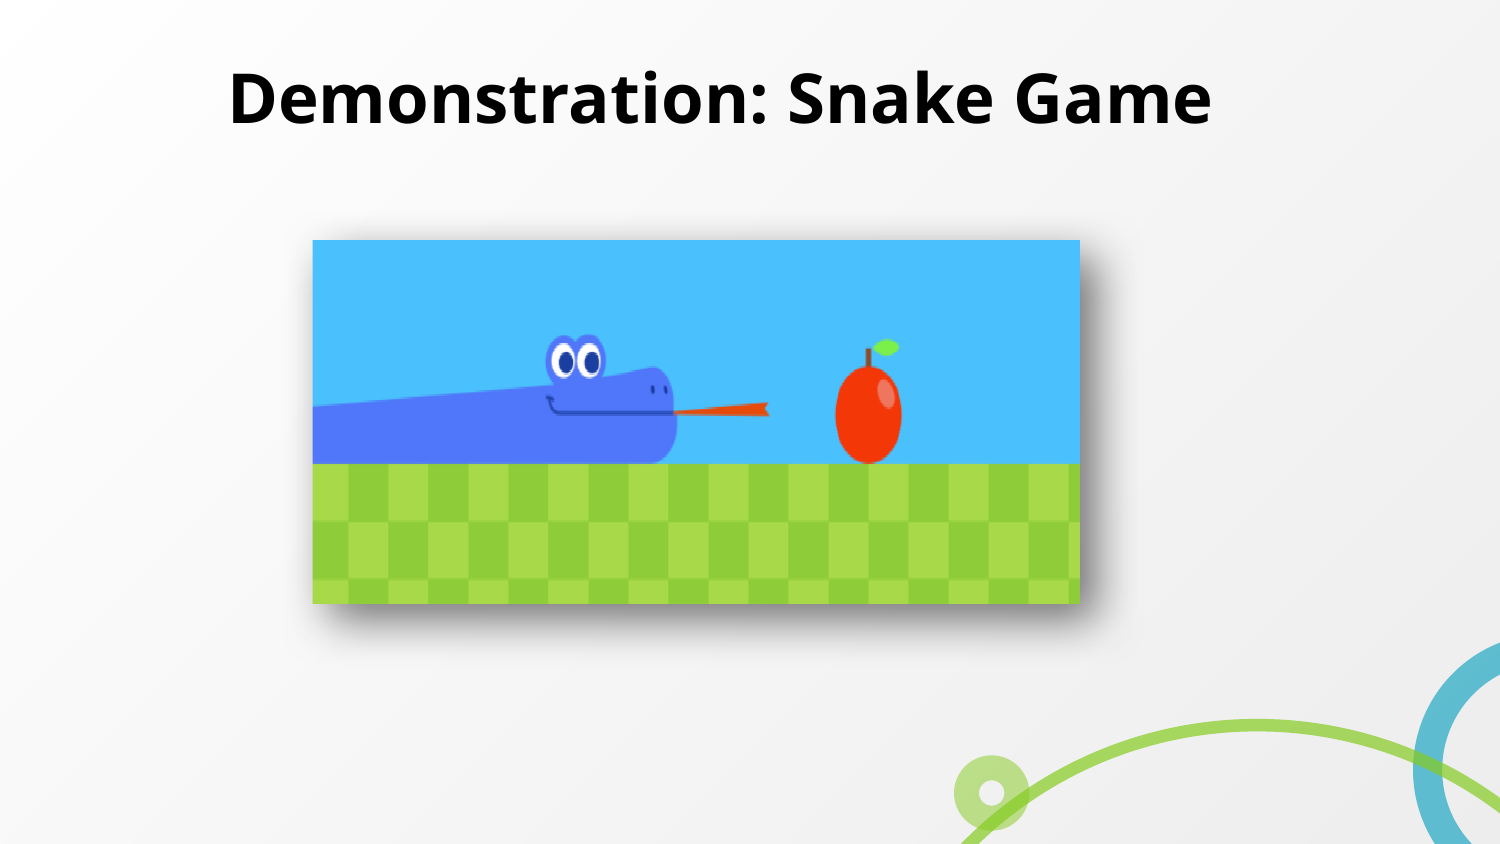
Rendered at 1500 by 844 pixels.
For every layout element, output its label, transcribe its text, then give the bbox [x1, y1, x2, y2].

picture [311, 240, 1081, 604]
title Demonstration: Snake Game [37, 46, 1404, 146]
